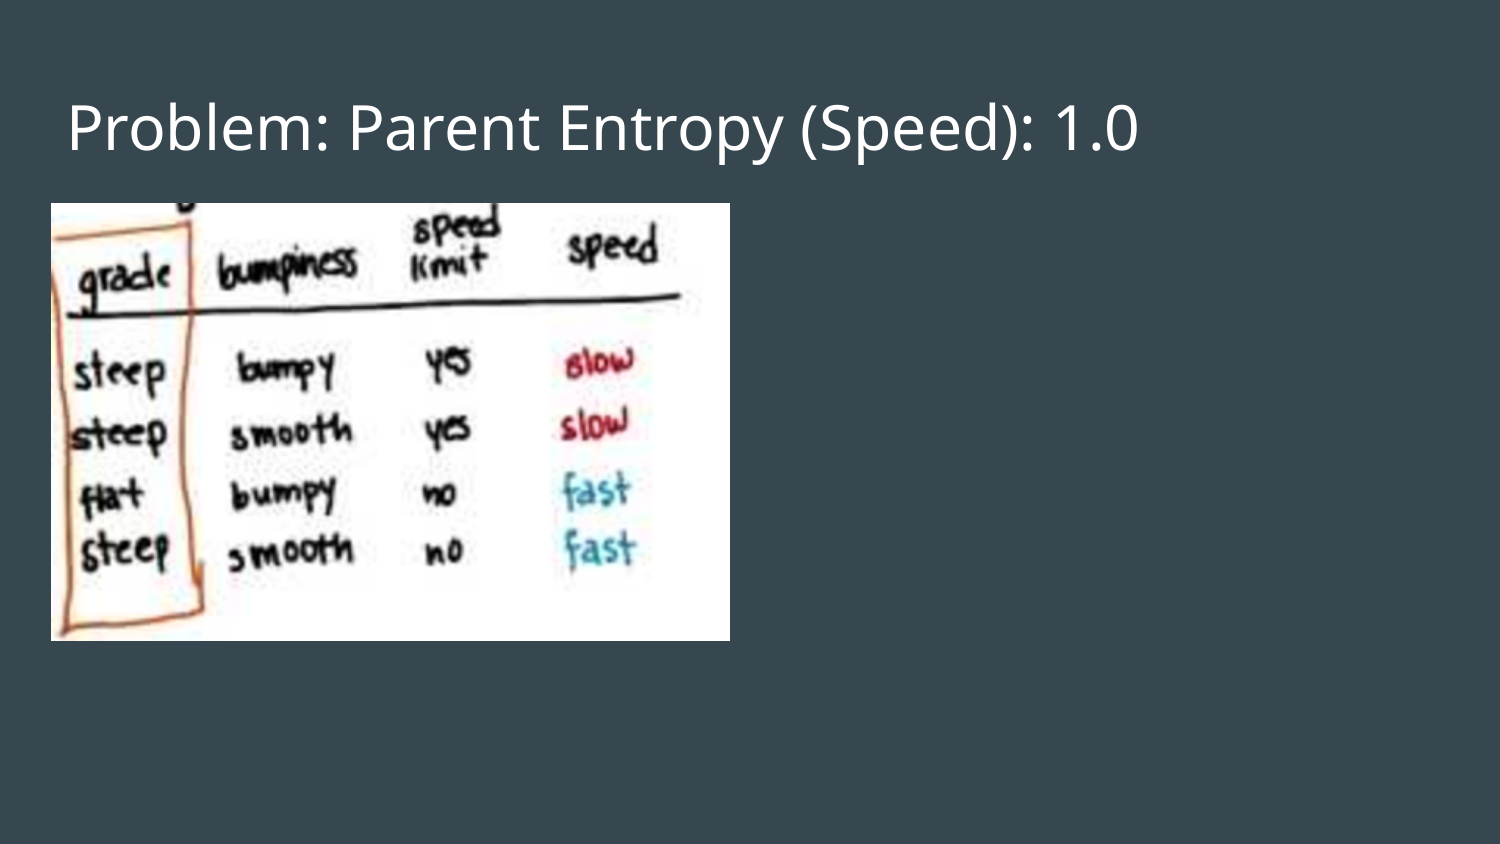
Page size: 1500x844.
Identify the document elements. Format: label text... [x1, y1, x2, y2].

picture [50, 202, 730, 641]
title Problem: Parent Entropy (Speed): 1.0 [51, 72, 1449, 167]
